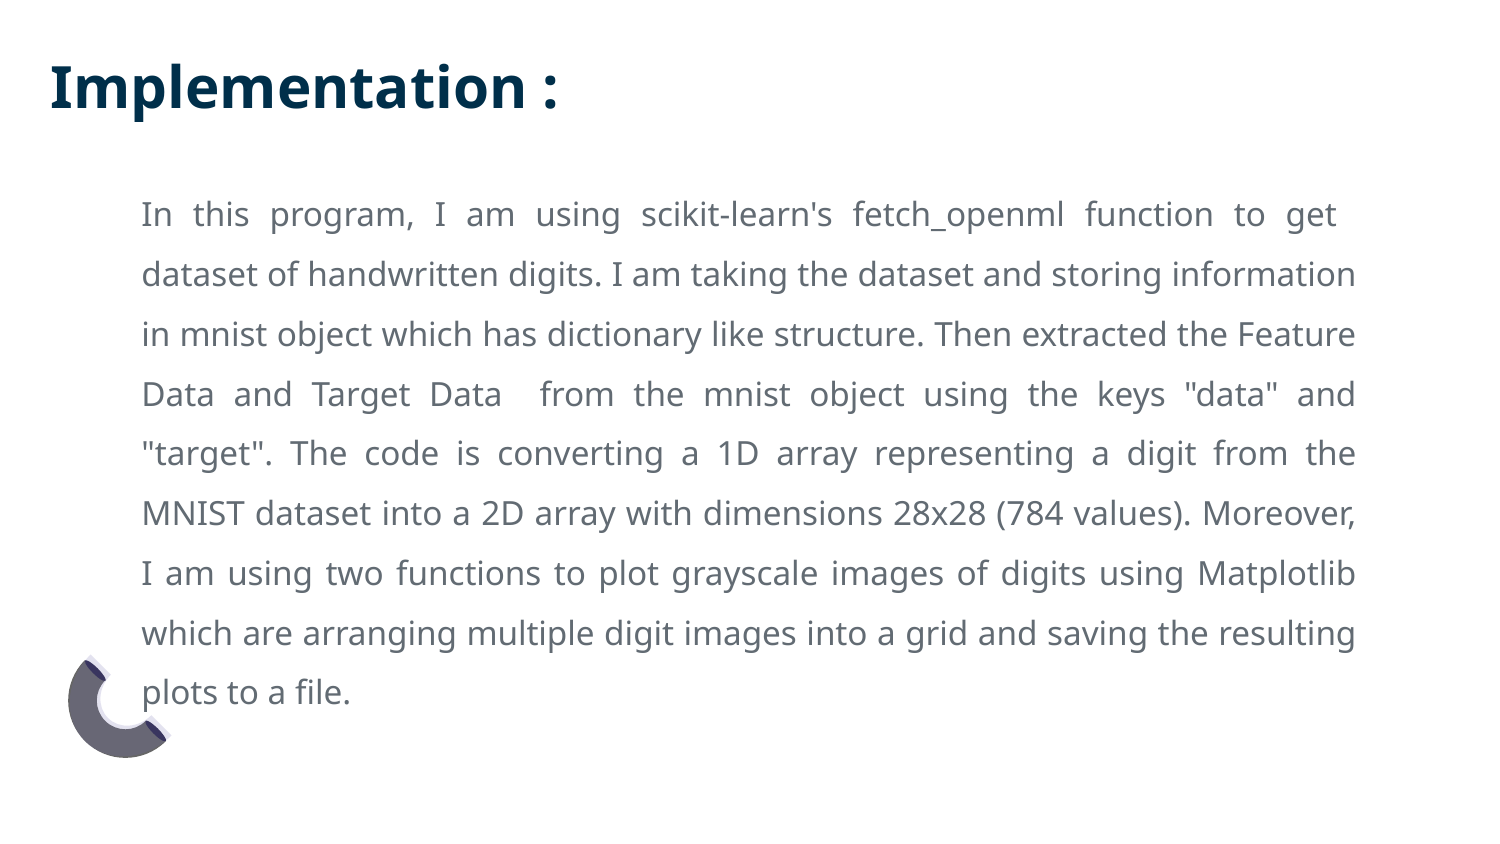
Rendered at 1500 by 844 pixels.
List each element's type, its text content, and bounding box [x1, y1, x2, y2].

title Implementation : [50, 50, 1075, 174]
list In this program, I am using scikit-learn's fetch_openml function to get dataset of handwritten digits. I am taking the dataset and storing information in mnist object which has dictionary like structure. Then extracted the Feature Data and Target Data from the mnist object using the keys "data" and "target". The code is converting a 1D array representing a digit from the MNIST dataset into a 2D array with dimensions 28x28 (784 values). Moreover, I am using two functions to plot grayscale images of digits using Matplotlib which are arranging multiple digit images into a grid and saving the resulting plots to a file. [141, 173, 1359, 744]
